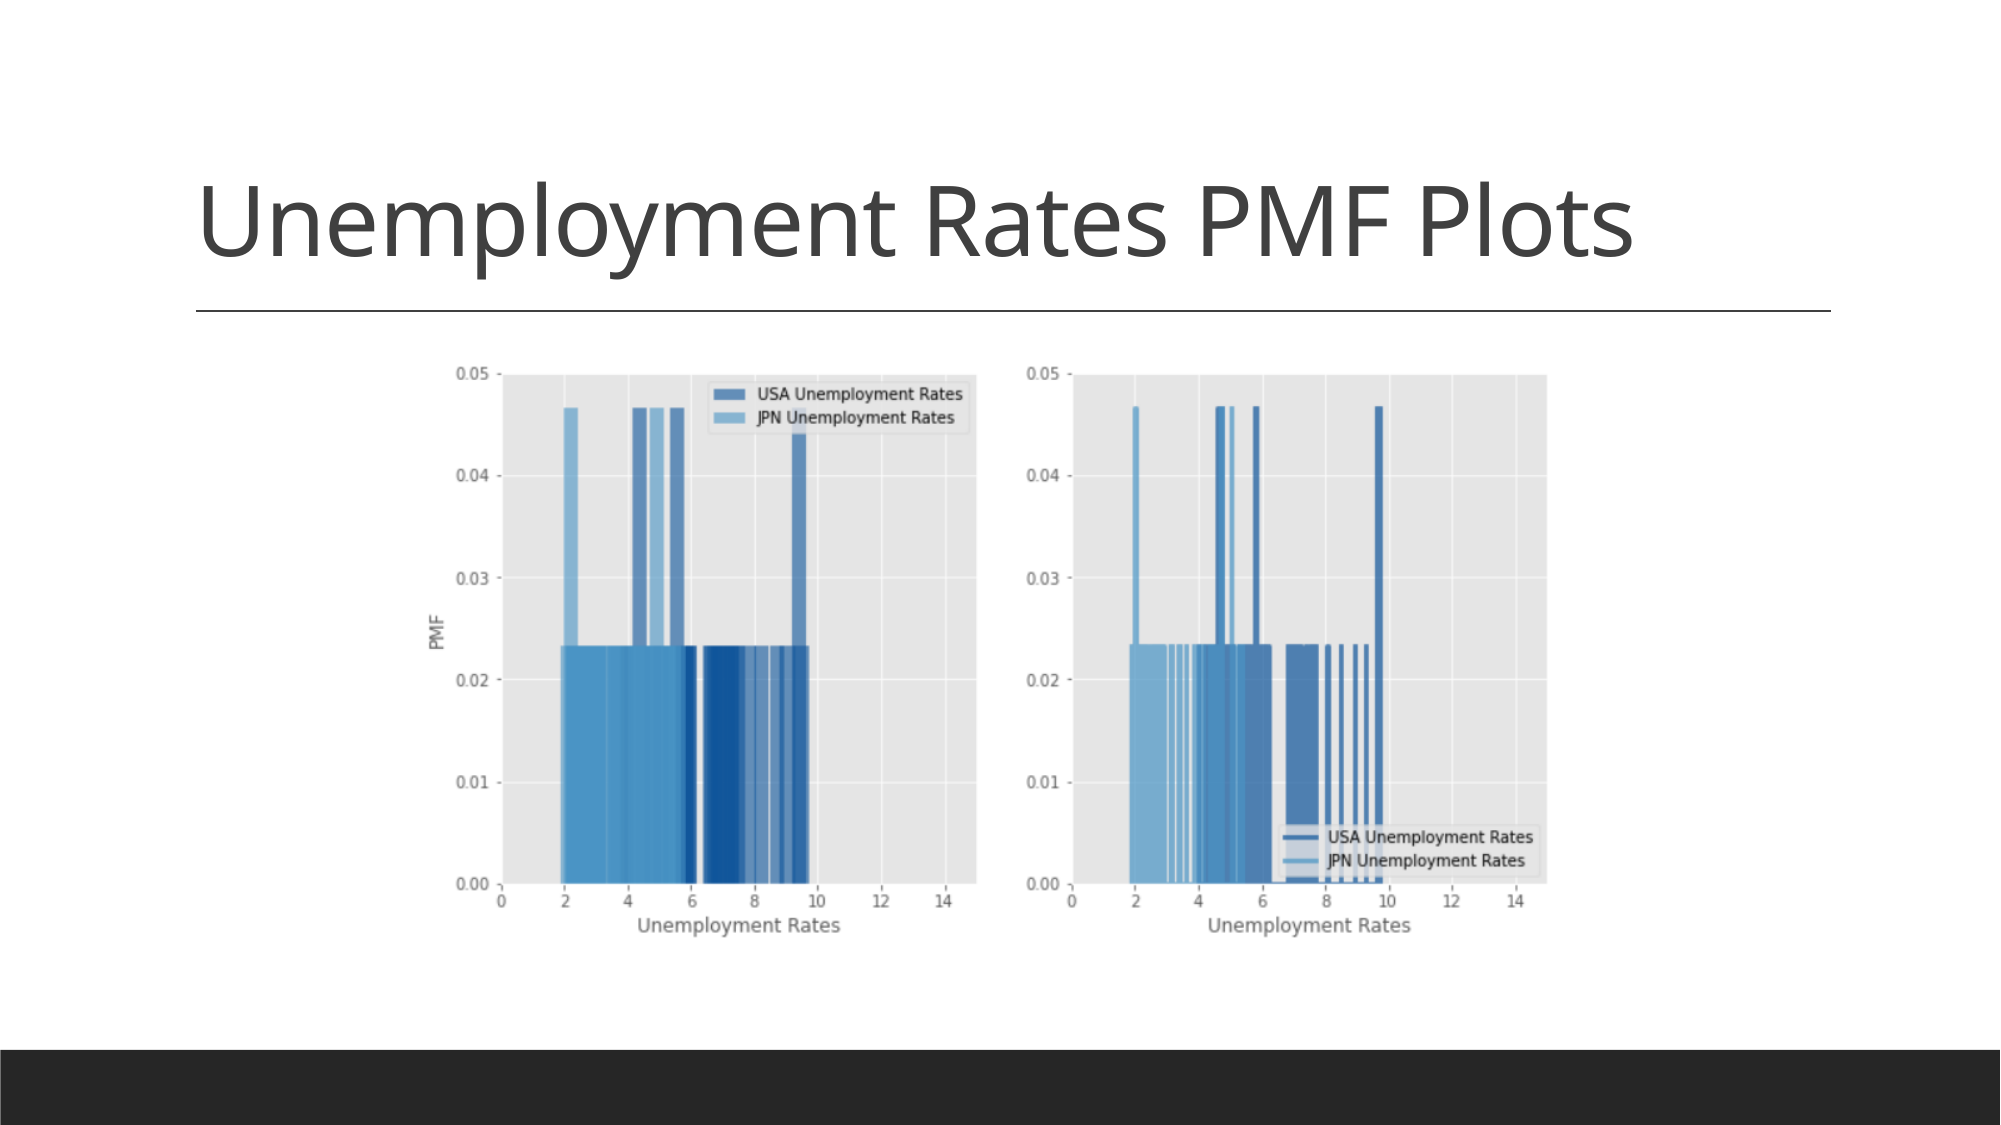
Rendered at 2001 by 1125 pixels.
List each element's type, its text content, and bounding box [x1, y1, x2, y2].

title Unemployment Rates PMF Plots [180, 47, 1830, 285]
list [406, 354, 1603, 954]
